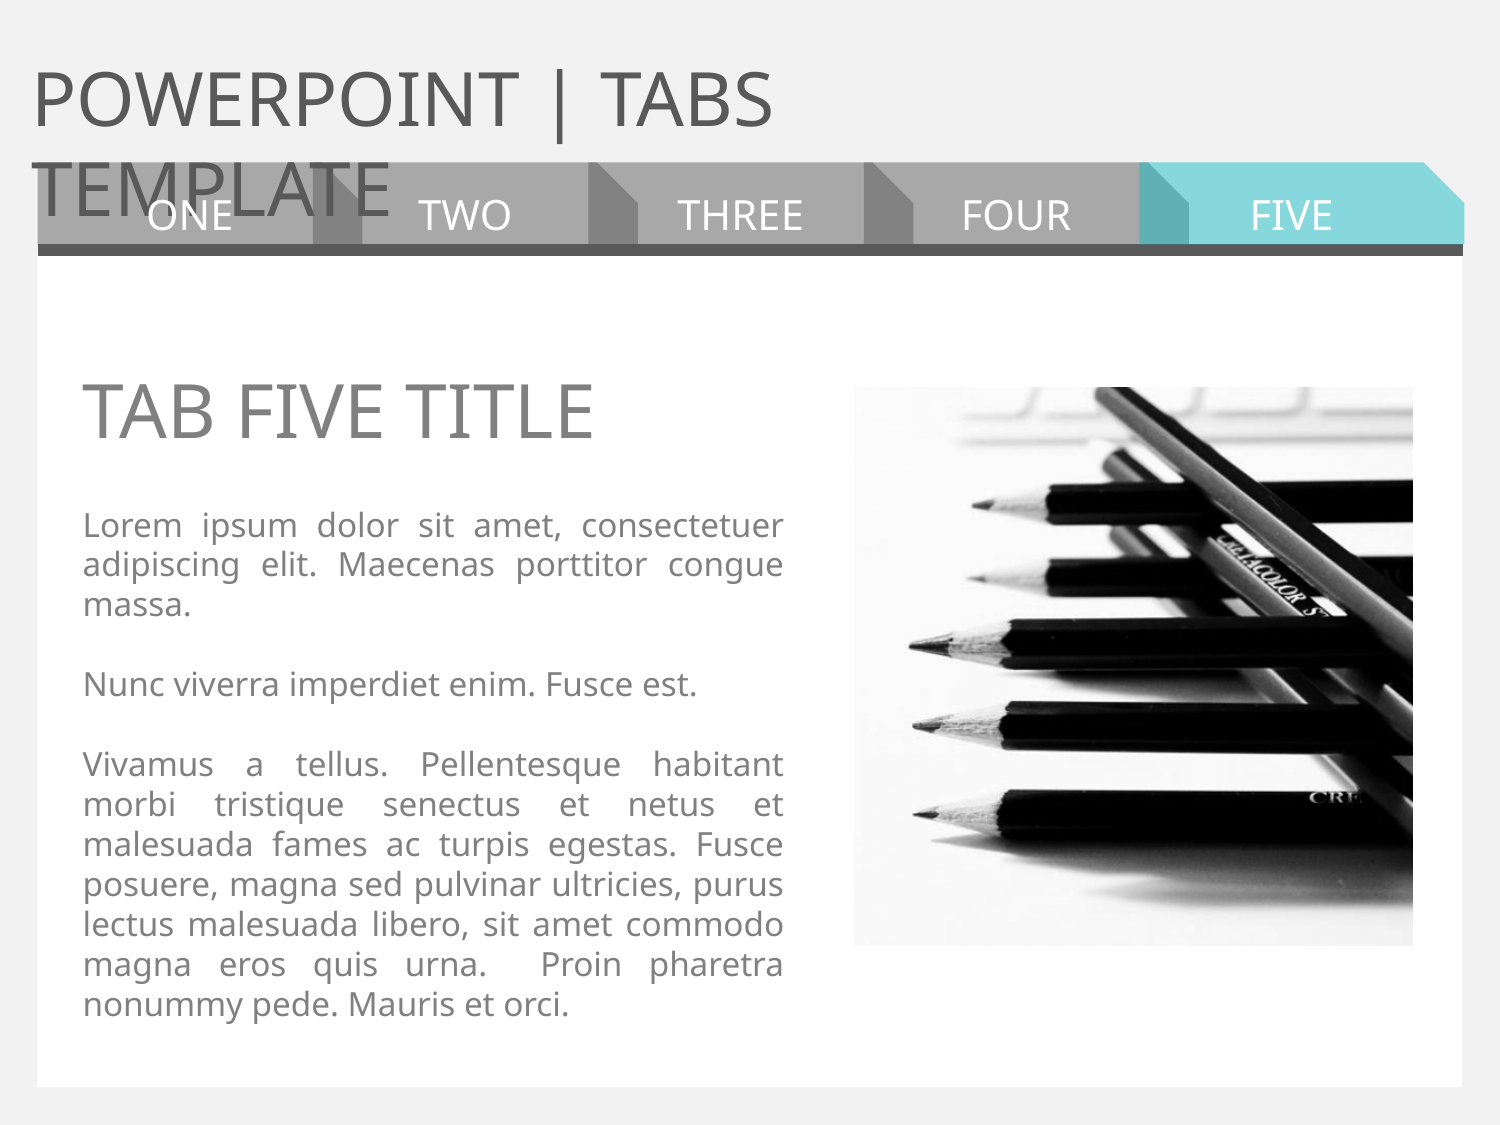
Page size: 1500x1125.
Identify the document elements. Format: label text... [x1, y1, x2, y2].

picture [853, 387, 1413, 946]
text_box TWO [324, 160, 587, 247]
text_box FIVE [1137, 160, 1467, 247]
text_box THREE [586, 160, 862, 247]
text_box ONE [35, 160, 365, 247]
text_box TAB FIVE TITLE Lorem ipsum dolor sit amet, consectetuer adipiscing elit. Maecenas porttitor congue massa. Nunc viverra imperdiet enim. Fusce est. Vivamus a tellus. Pellentesque habitant morbi tristique senectus et netus et malesuada fames ac turpis egestas. Fusce posuere, magna sed pulvinar ultricies, purus lectus malesuada libero, sit amet commodo magna eros quis urna. Proin pharetra nonummy pede. Mauris et orci. [67, 356, 800, 1030]
text_box FOUR [861, 160, 1138, 247]
